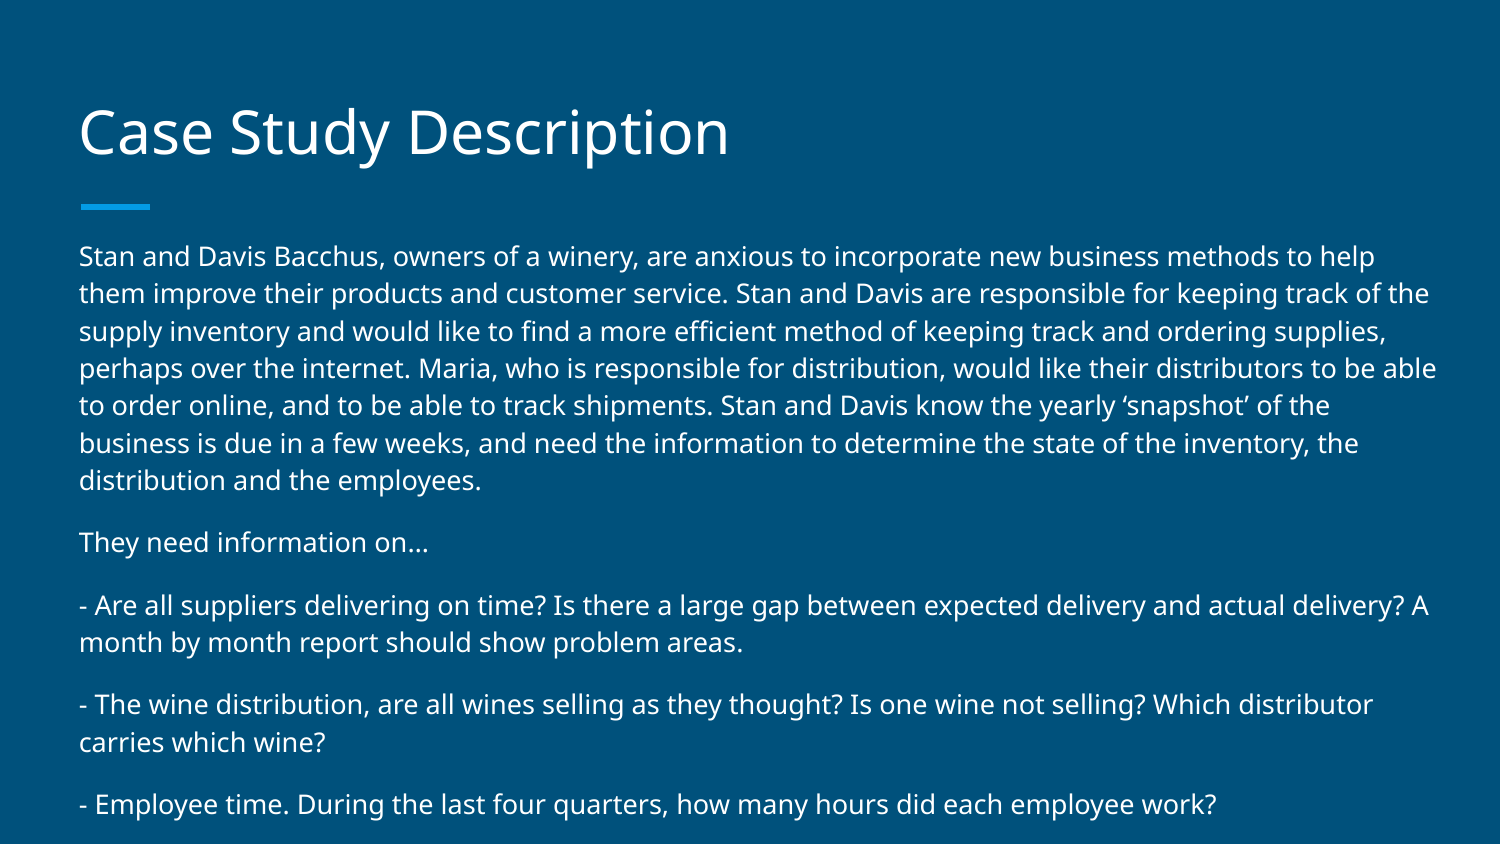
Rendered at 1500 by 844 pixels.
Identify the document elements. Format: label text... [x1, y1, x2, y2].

picture [1163, 695, 1168, 703]
picture [610, 700, 618, 711]
picture [1106, 801, 1117, 813]
picture [1037, 699, 1043, 711]
picture [521, 800, 526, 814]
picture [497, 700, 504, 713]
picture [731, 698, 737, 713]
picture [255, 738, 261, 751]
picture [1240, 703, 1244, 713]
picture [241, 700, 249, 706]
picture [851, 800, 856, 814]
picture [128, 703, 139, 713]
picture [287, 700, 295, 711]
picture [249, 800, 256, 813]
picture [98, 795, 107, 813]
picture [898, 800, 906, 812]
picture [1137, 695, 1144, 701]
picture [591, 800, 599, 813]
picture [310, 799, 314, 812]
picture [341, 703, 345, 713]
picture [767, 800, 775, 813]
picture [95, 695, 109, 713]
picture [125, 800, 132, 813]
picture [615, 798, 621, 813]
picture [315, 697, 322, 713]
picture [1314, 701, 1318, 713]
picture [332, 703, 336, 713]
picture [982, 702, 993, 711]
picture [1154, 695, 1161, 713]
picture [822, 800, 829, 813]
picture [823, 697, 830, 713]
picture [1352, 700, 1360, 710]
picture [173, 738, 179, 751]
picture [790, 700, 798, 713]
picture [373, 800, 382, 820]
picture [963, 800, 971, 813]
picture [254, 697, 261, 714]
picture [836, 697, 842, 706]
picture [598, 700, 605, 713]
picture [861, 700, 869, 706]
picture [852, 695, 857, 713]
picture [227, 797, 234, 814]
picture [890, 703, 894, 713]
picture [1277, 699, 1283, 711]
picture [1067, 700, 1078, 710]
picture [478, 798, 484, 813]
picture [420, 803, 431, 813]
picture [744, 800, 751, 813]
picture [164, 800, 172, 810]
picture [196, 700, 207, 710]
picture [557, 701, 568, 713]
picture [812, 700, 819, 713]
picture [394, 798, 400, 813]
picture [625, 800, 636, 810]
picture [300, 795, 312, 813]
picture [914, 703, 925, 713]
picture [452, 800, 460, 813]
picture [382, 700, 390, 713]
picture [237, 738, 244, 751]
picture [555, 800, 563, 811]
picture [150, 700, 156, 713]
picture [1193, 794, 1198, 813]
picture [1128, 700, 1132, 719]
picture [669, 698, 675, 713]
picture [793, 700, 802, 720]
list Stan and Davis Bacchus, owners of a winery, are anxious to incorporate new business methods to help them improve their products and customer service. Stan and Davis are responsible for keeping track of the supply inventory and would like to find a more efficient method of keeping track and ordering supplies, perhaps over the internet. Maria, who is responsible for distribution, would like their distributors to be able to order online, and to be able to track shipments. Stan and Davis know the yearly ‘snapshot’ of the business is due in a few weeks, and need the information to determine the state of the inventory, the distribution and the employees. They need information on… - Are all suppliers delivering on time? Is there a large gap between expected delivery and actual delivery? A month by month report should show problem areas. - The wine distribution, are all wines selling as they thought? Is one wine not selling? Which distributor carries which wine? - Employee time. During the last four quarters, how many hours did each employee work? [63, 219, 1462, 658]
picture [757, 703, 761, 713]
picture [317, 733, 324, 739]
picture [1076, 803, 1080, 813]
picture [1185, 700, 1192, 713]
picture [1085, 803, 1089, 813]
picture [881, 703, 885, 713]
picture [1208, 795, 1215, 801]
picture [945, 801, 956, 813]
picture [1032, 800, 1040, 813]
picture [301, 738, 312, 748]
picture [190, 802, 201, 811]
picture [96, 738, 104, 751]
picture [636, 700, 644, 713]
title Case Study Description [63, 75, 1437, 188]
picture [205, 801, 216, 813]
picture [116, 800, 124, 813]
picture [695, 703, 706, 713]
picture [1012, 803, 1023, 813]
picture [766, 703, 770, 713]
picture [1041, 800, 1048, 813]
picture [1121, 803, 1132, 813]
picture [269, 803, 280, 813]
picture [494, 794, 502, 813]
picture [430, 700, 438, 713]
picture [405, 703, 416, 713]
picture [370, 800, 378, 813]
picture [1338, 697, 1345, 714]
picture [200, 738, 207, 751]
picture [509, 702, 520, 711]
picture [138, 741, 149, 751]
picture [1143, 800, 1149, 813]
picture [683, 800, 690, 813]
